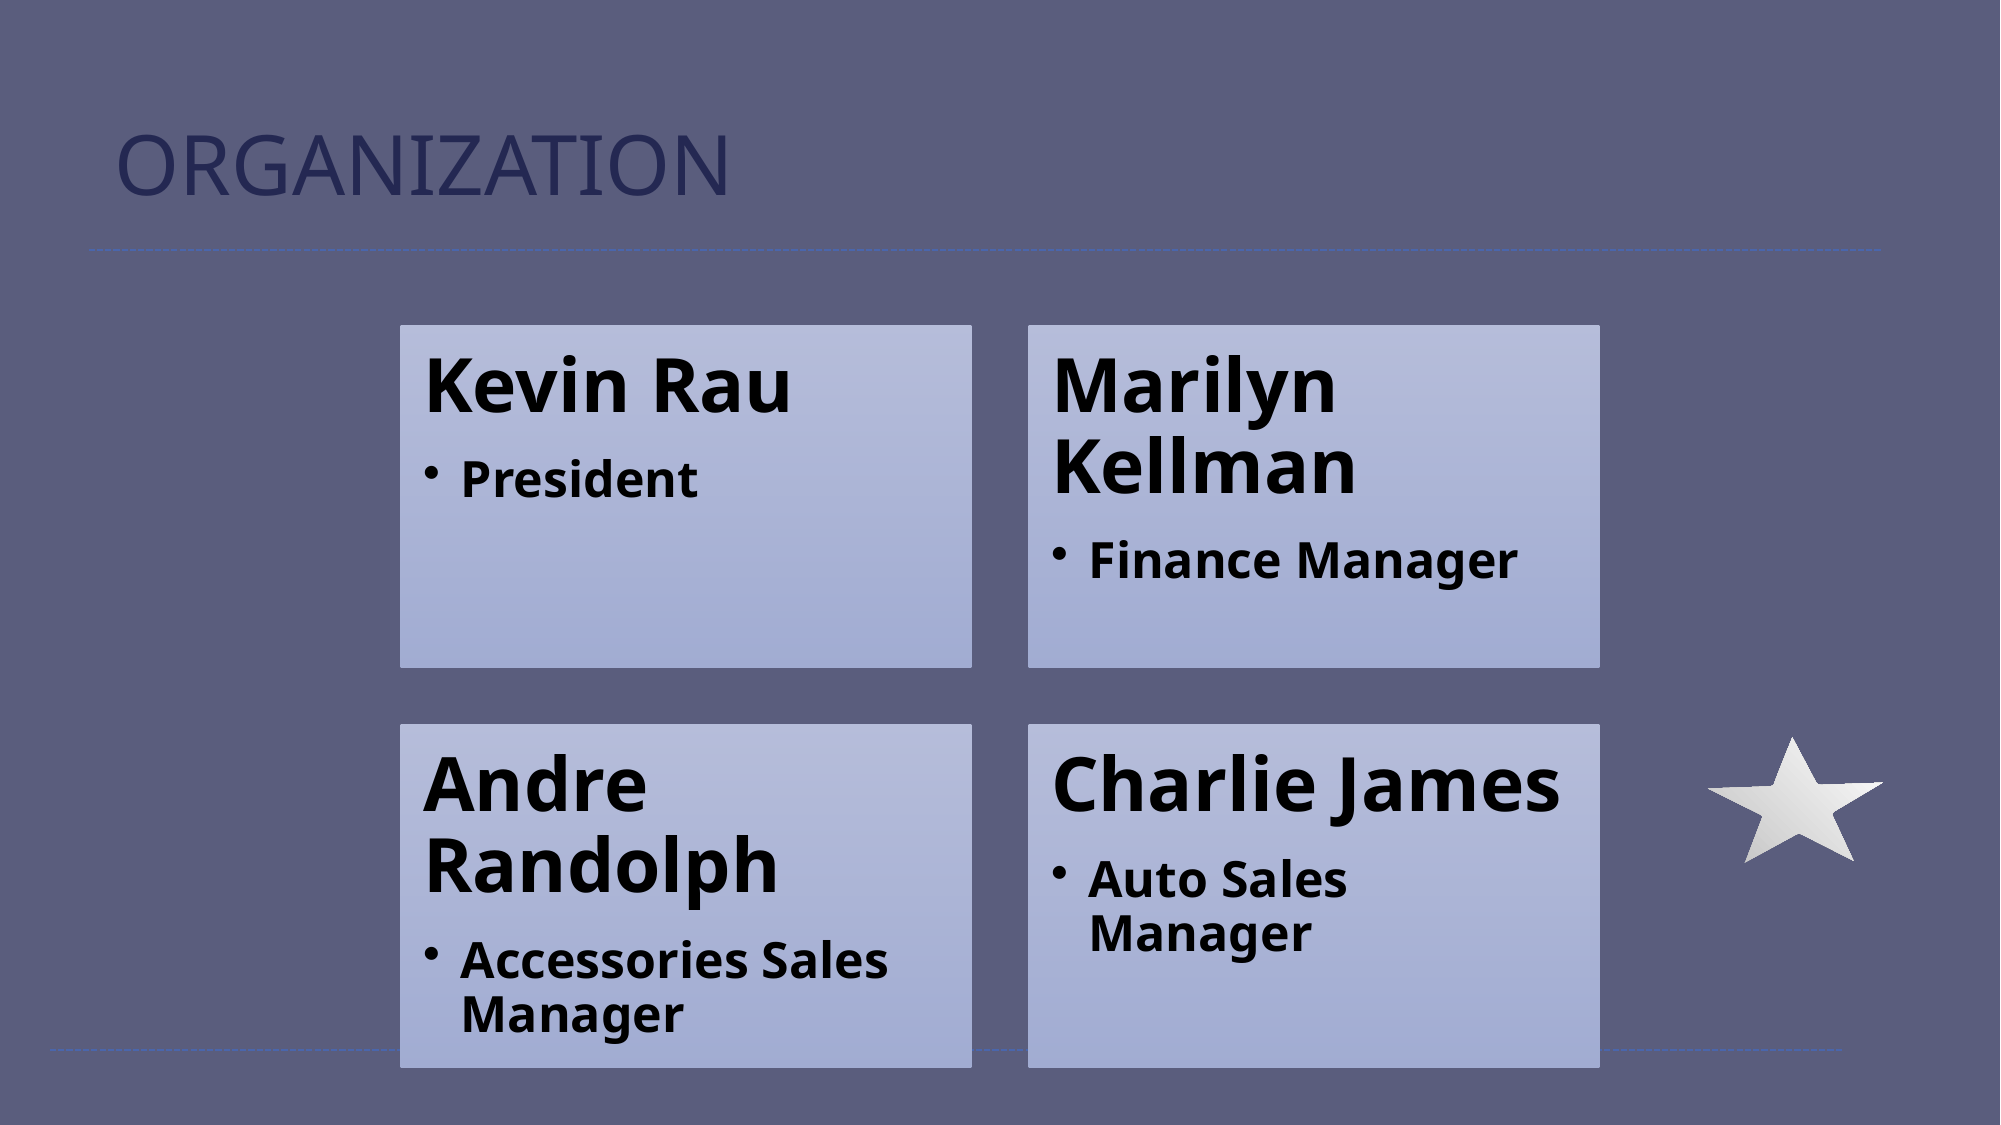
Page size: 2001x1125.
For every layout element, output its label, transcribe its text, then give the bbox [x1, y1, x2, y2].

title Organization [99, 46, 1900, 295]
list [324, 324, 1676, 1068]
